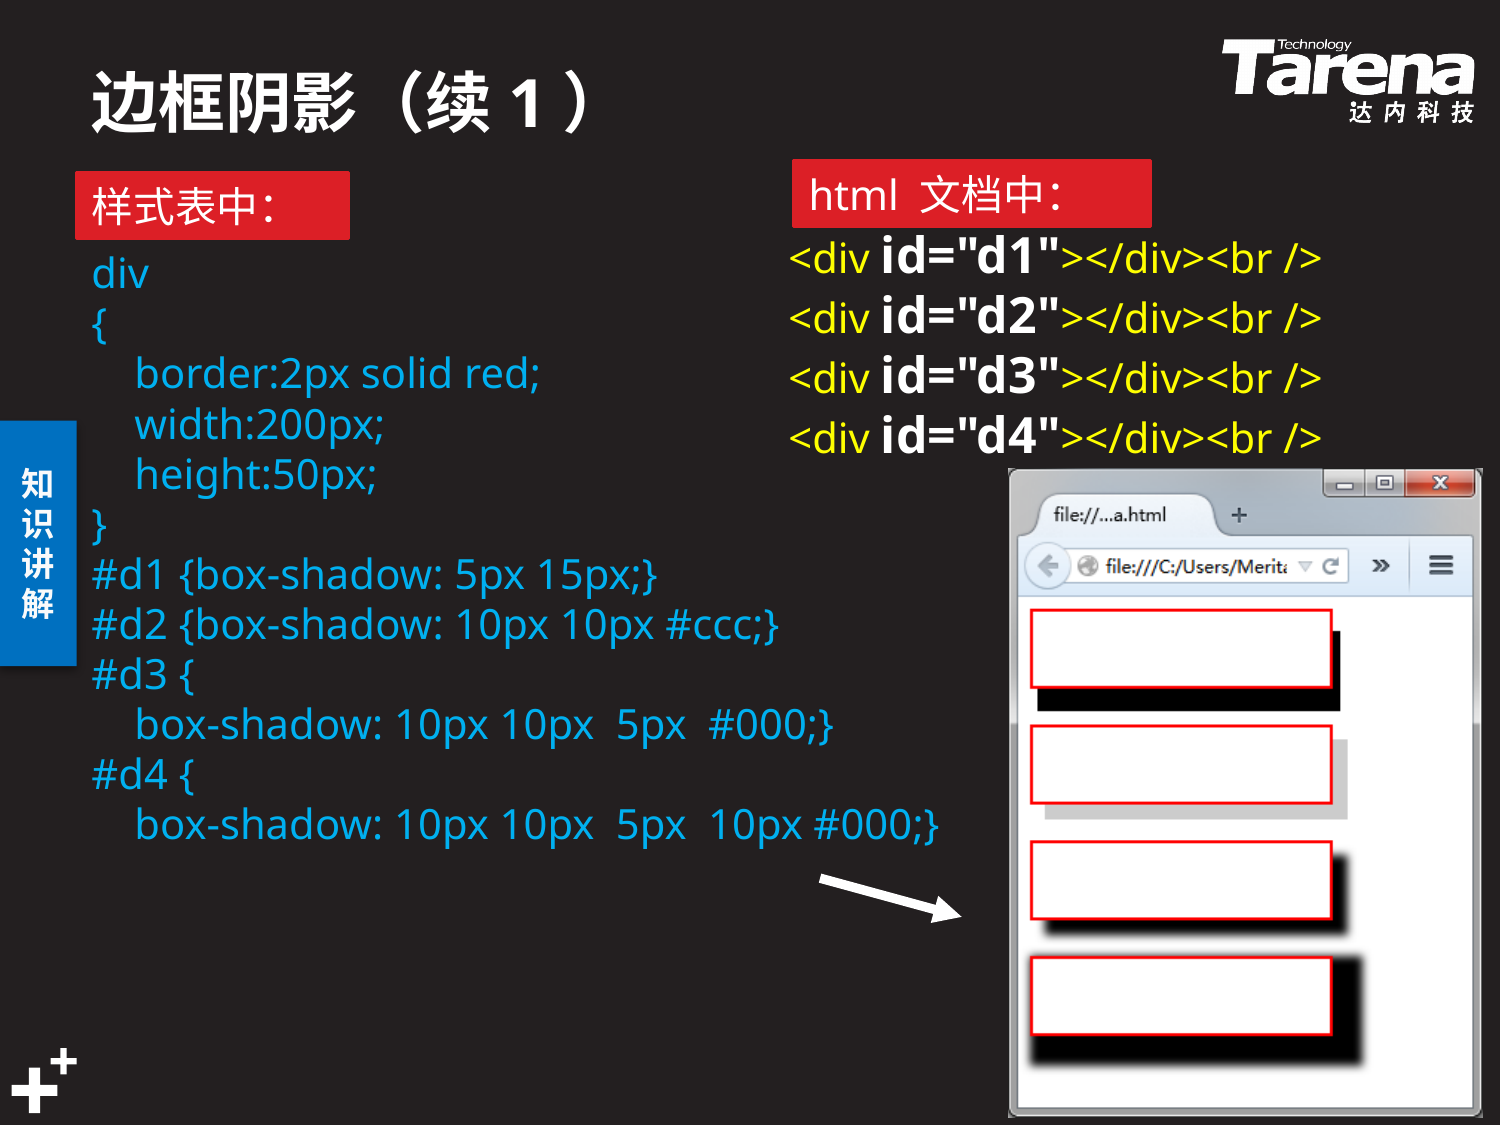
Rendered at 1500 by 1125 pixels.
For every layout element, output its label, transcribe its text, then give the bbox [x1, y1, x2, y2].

text_box div { border:2px solid red; width:200px; height:50px; } #d1 {box-shadow: 5px 15px;} #d2 {box-shadow: 10px 10px #ccc;} #d3 { box-shadow: 10px 10px 5px #000;} #d4 { box-shadow: 10px 10px 5px 10px #000;} [74, 214, 1004, 881]
title 边框阴影（续1） [76, 42, 1188, 160]
text_box <div id="d1"></div><br /> <div id="d2"></div><br /> <div id="d3"></div><br /> <div id="d4"></div><br /> [770, 217, 1417, 471]
picture [1222, 39, 1475, 123]
text_box html 文档中： [791, 158, 1154, 230]
picture [1007, 468, 1483, 1118]
text_box 样式表中： [74, 170, 351, 241]
text_box [820, 878, 962, 920]
